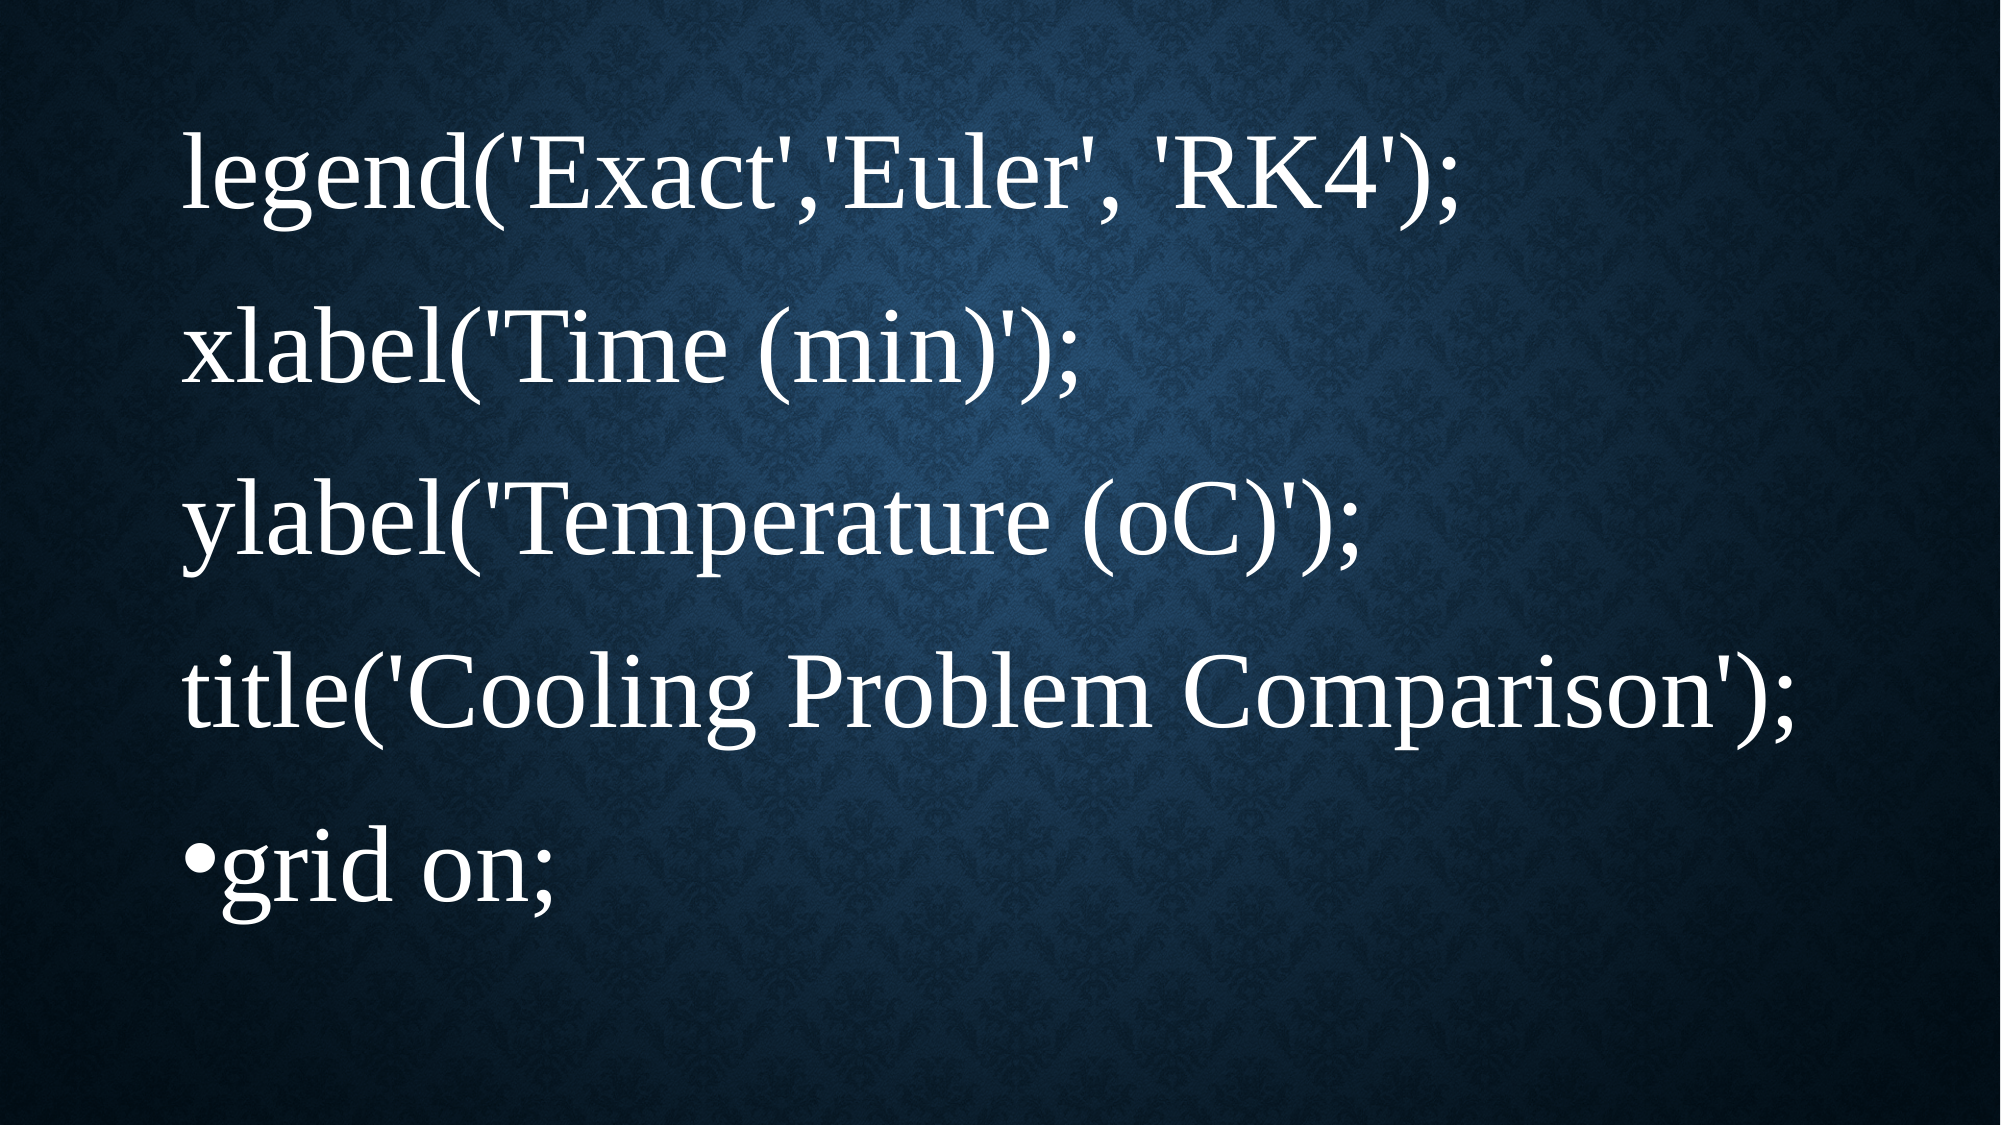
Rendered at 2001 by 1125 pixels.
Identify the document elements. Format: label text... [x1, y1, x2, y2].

list legend('Exact','Euler', 'RK4'); xlabel('Time (min)'); ylabel('Temperature (oC)'); title('Cooling Problem Comparison'); grid on; [149, 84, 1849, 1043]
